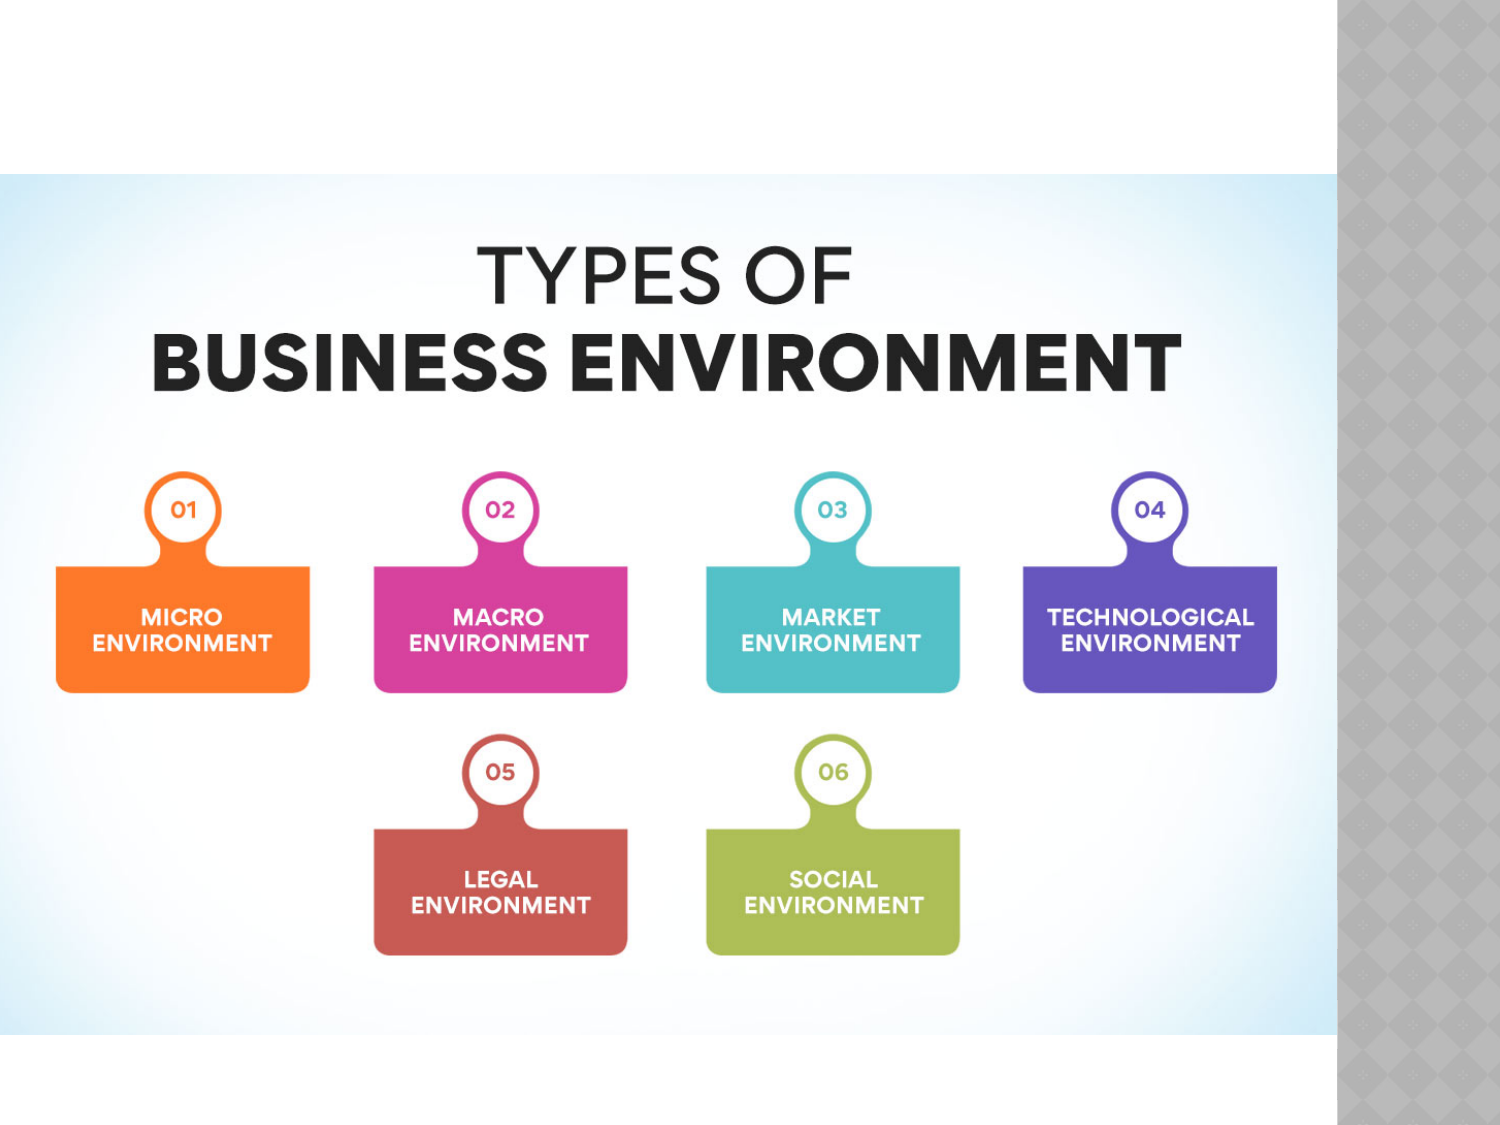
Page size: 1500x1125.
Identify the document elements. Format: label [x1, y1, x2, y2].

picture [0, 174, 1337, 1036]
